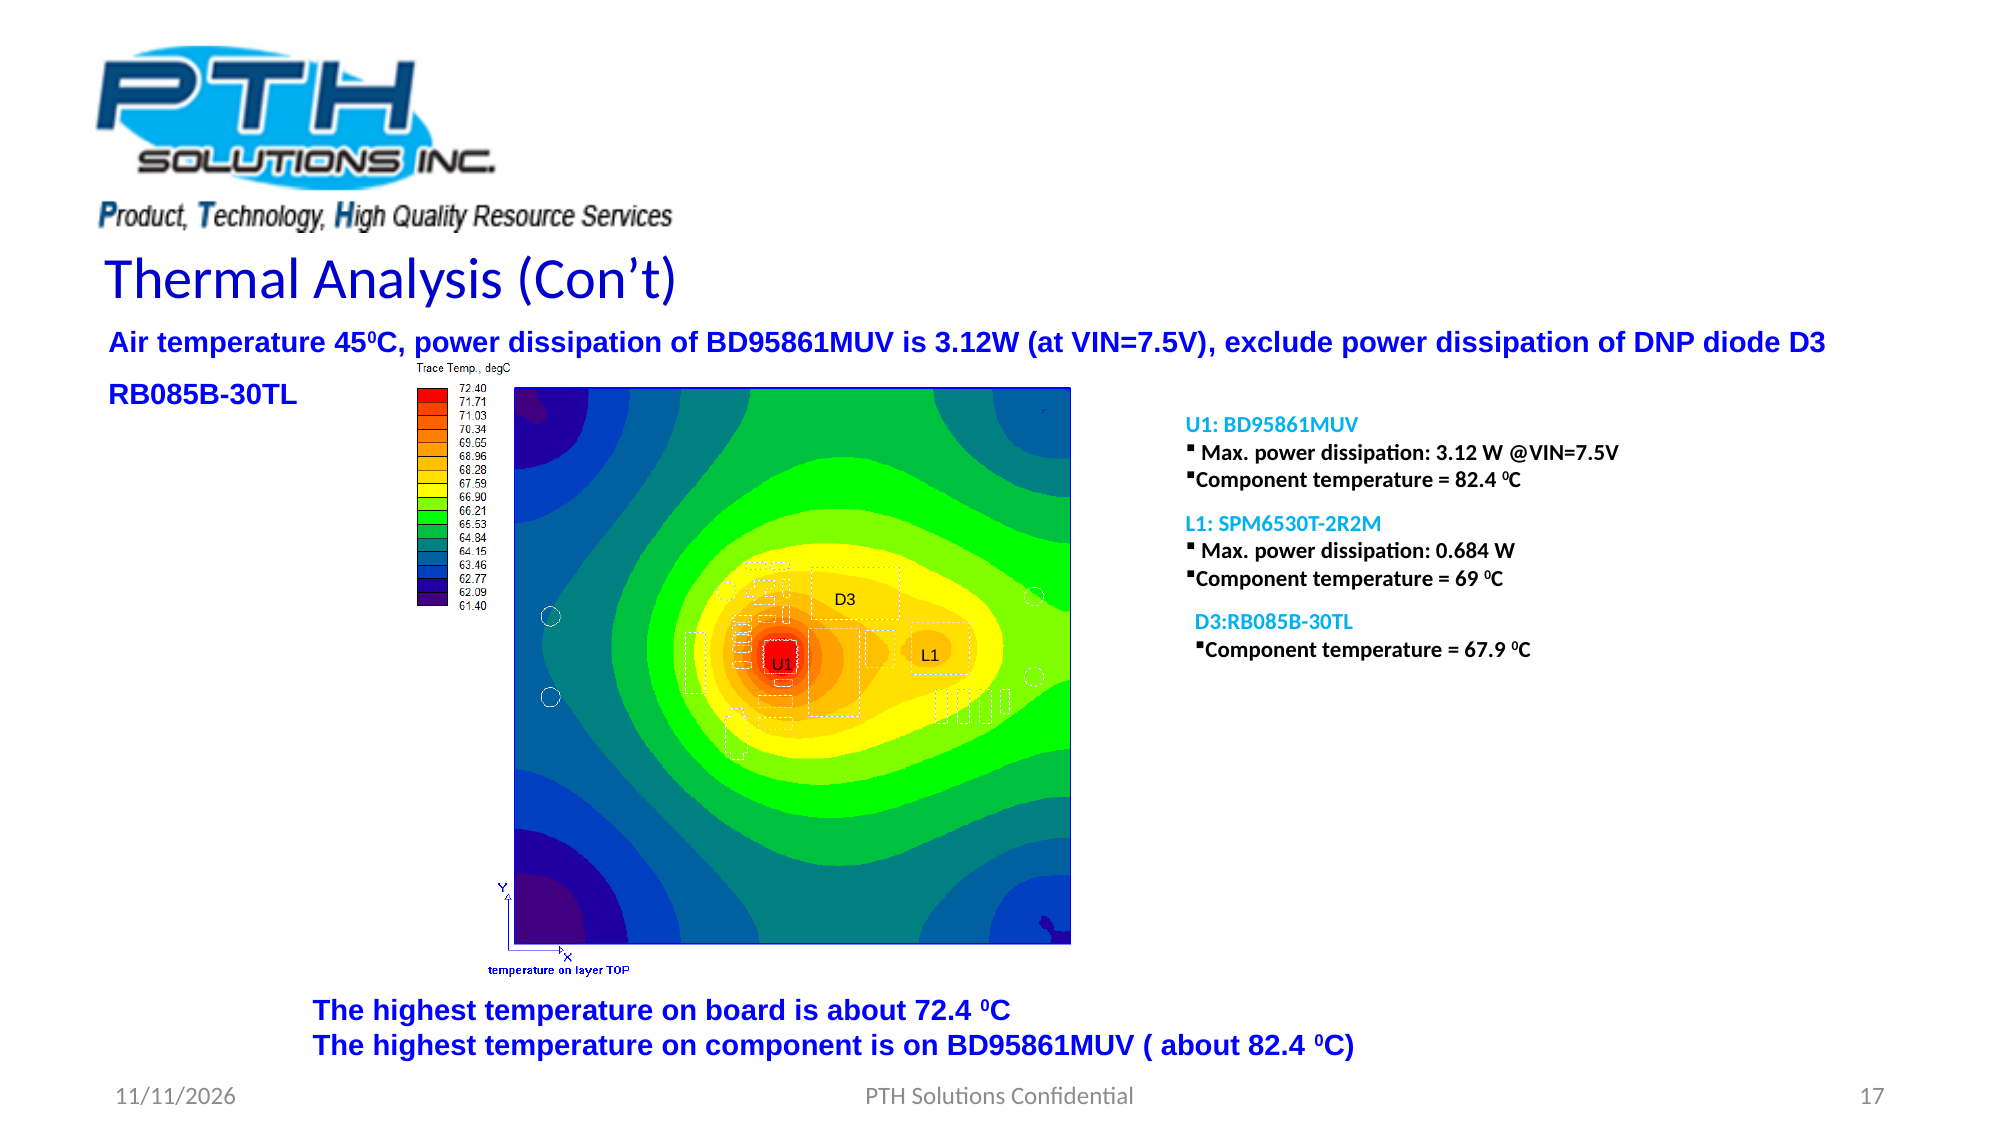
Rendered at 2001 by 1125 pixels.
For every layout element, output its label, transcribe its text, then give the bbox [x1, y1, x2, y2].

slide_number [99, 1065, 567, 1125]
text_box L1: SPM6530T-2R2M Max. power dissipation: 0.684 W Component temperature = 69 0C [1170, 500, 1561, 599]
footer PTH Solutions Confidential [683, 1066, 1317, 1125]
text_box U1: BD95861MUV Max. power dissipation: 3.12 W @VIN=7.5V Component temperature = 82.4 0C [1170, 402, 1666, 500]
text_box D3:RB085B-30TL Component temperature = 67.9 0C [1180, 599, 1666, 697]
slide_number 17 [1433, 1065, 1900, 1125]
picture [413, 363, 1093, 985]
text_box Air temperature 450C, power dissipation of BD95861MUV is 3.12W (at VIN=7.5V), exclude power dissipation of DNP diode D3 RB085B-30TL [0, 298, 1877, 893]
text_box The highest temperature on board is about 72.4 0C The highest temperature on component is on BD95861MUV ( about 82.4 0C) [119, 983, 1434, 1066]
picture [89, 44, 716, 233]
text_box Thermal Analysis (Con’t) [90, 232, 858, 298]
